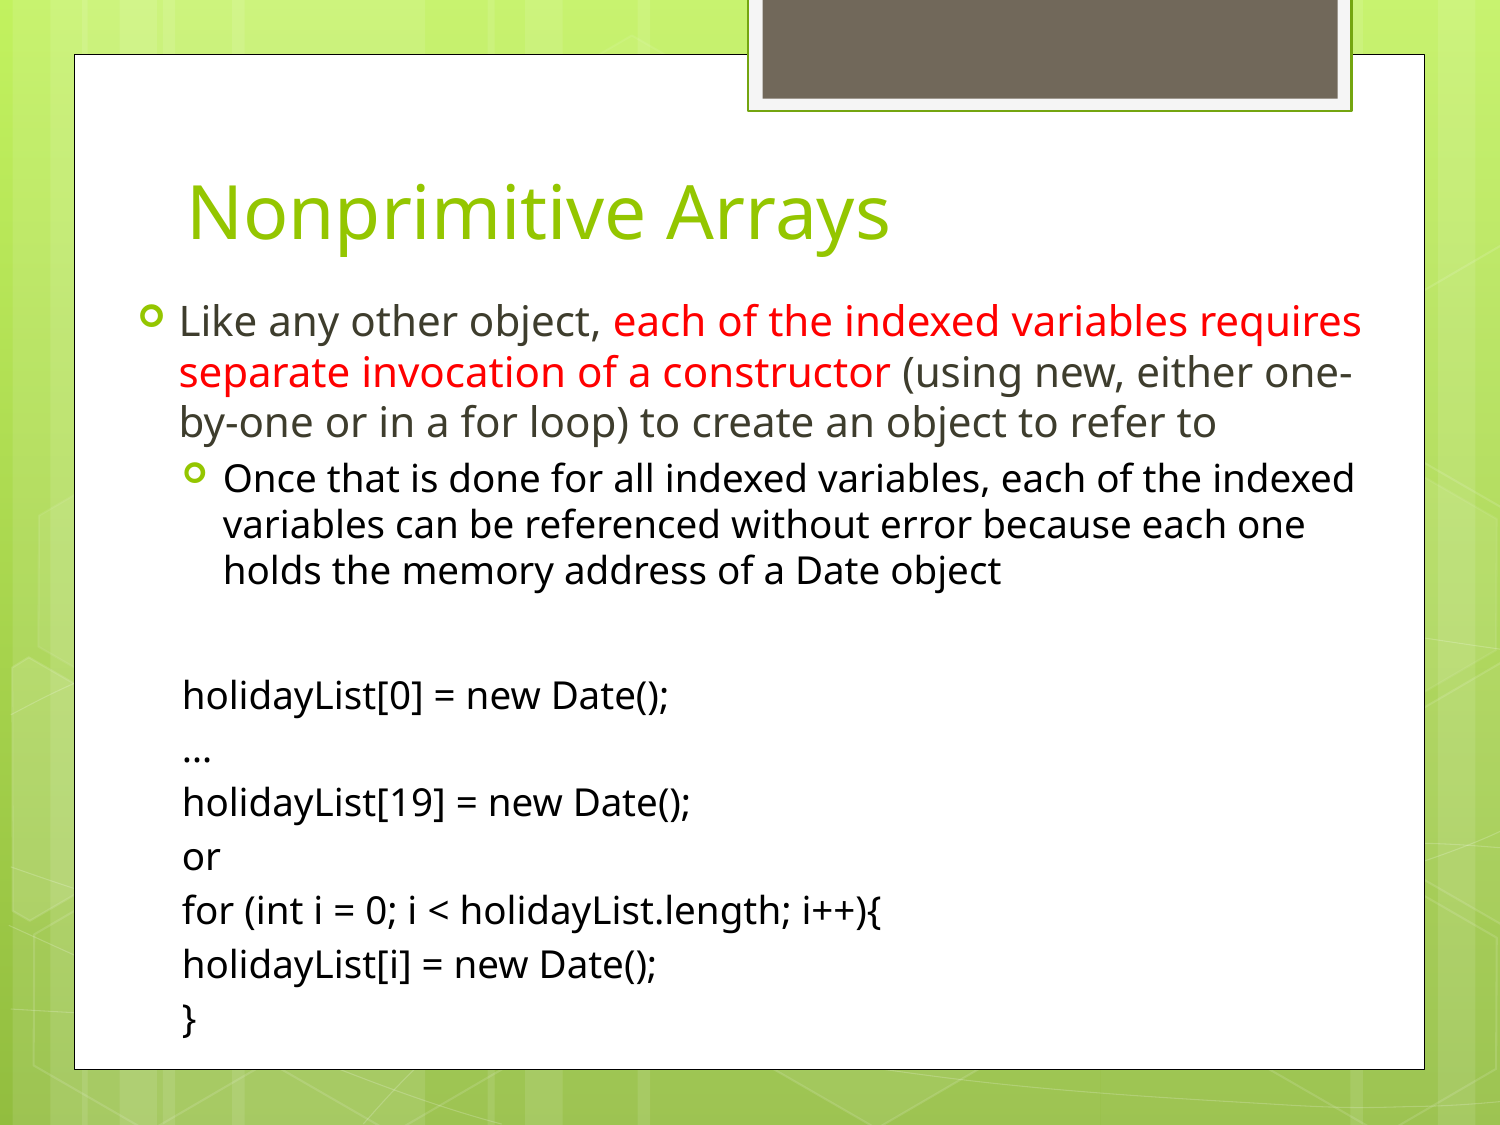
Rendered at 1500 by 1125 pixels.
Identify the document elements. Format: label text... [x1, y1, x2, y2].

list Like any other object, each of the indexed variables requires separate invocation of a constructor (using new, either one-by-one or in a for loop) to create an object to refer to Once that is done for all indexed variables, each of the indexed variables can be referenced without error because each one holds the memory address of a Date object holidayList[0] = new Date(); … holidayList[19] = new Date(); or for (int i = 0; i < holidayList.length; i++){ holidayList[i] = new Date(); } [112, 287, 1388, 1063]
title Nonprimitive Arrays [171, 75, 1324, 263]
